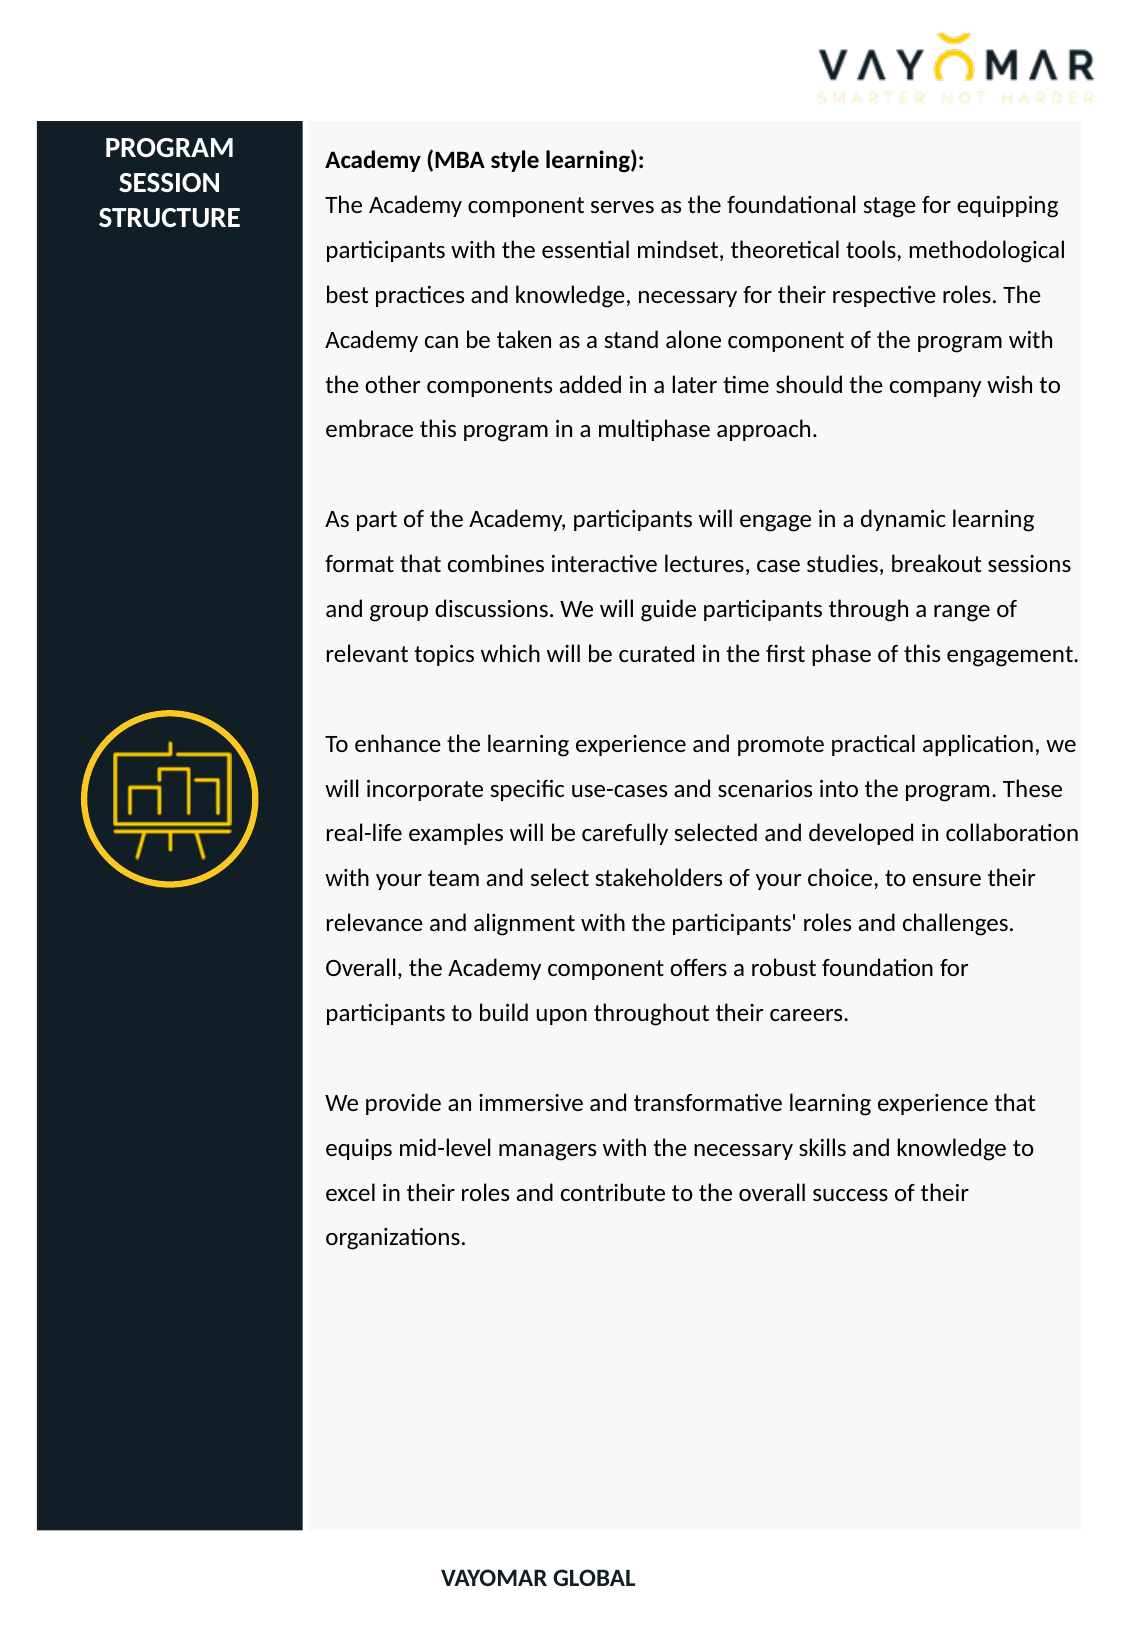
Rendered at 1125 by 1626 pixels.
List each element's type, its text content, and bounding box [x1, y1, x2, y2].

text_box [83, 713, 256, 885]
text_box [307, 121, 1081, 1531]
text_box VAYOMAR GLOBAL [426, 1554, 699, 1600]
text_box PROGRAM SESSION STRUCTURE [36, 121, 303, 1531]
text_box Academy (MBA style learning): The Academy component serves as the foundational stage for equipping participants with the essential mindset, theoretical tools, methodological best practices and knowledge, necessary for their respective roles. The Academy can be taken as a stand alone component of the program with the other components added in a later time should the company wish to embrace this program in a multiphase approach. As part of the Academy, participants will engage in a dynamic learning format that combines interactive lectures, case studies, breakout sessions and group discussions. We will guide participants through a range of relevant topics which will be curated in the first phase of this engagement. To enhance the learning experience and promote practical application, we will incorporate specific use-cases and scenarios into the program. These real-life examples will be carefully selected and developed in collaboration with your team and select stakeholders of your choice, to ensure their relevance and alignment with the participants' roles and challenges. Overall, the Academy component offers a robust foundation for participants to build upon throughout their careers. We provide an immersive and transformative learning experience that equips mid-level managers with the necessary skills and knowledge to excel in their roles and contribute to the overall success of their organizations. [310, 121, 1102, 1304]
picture [787, 14, 1125, 122]
